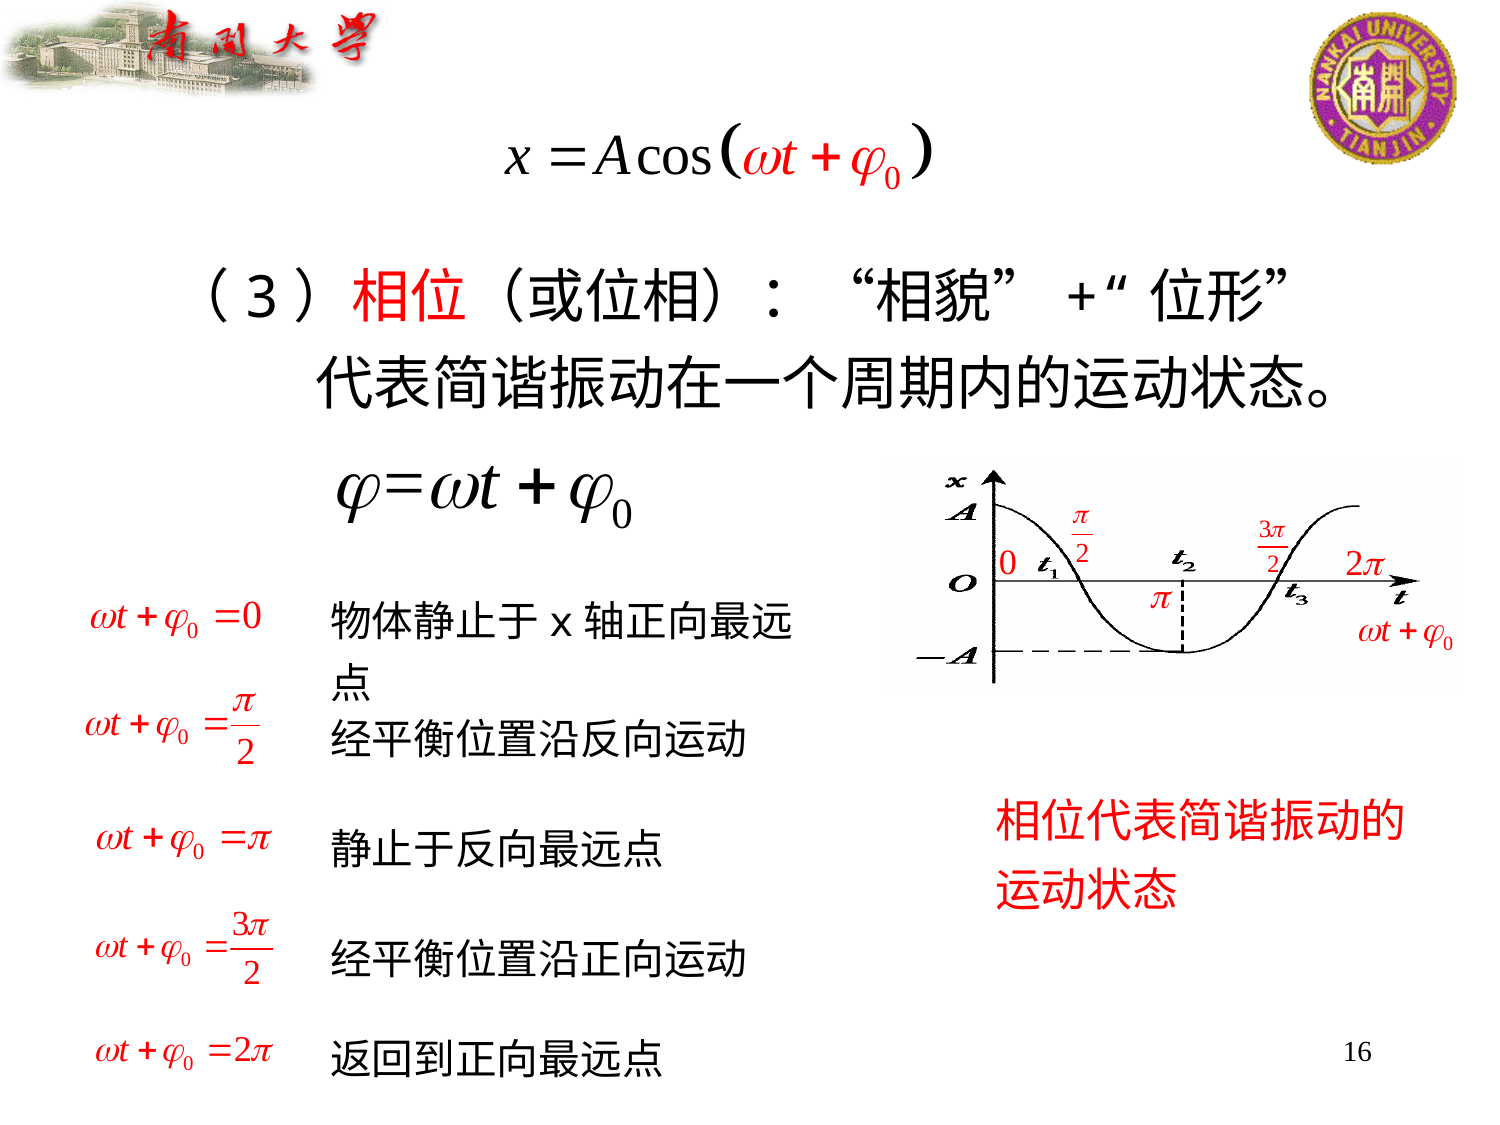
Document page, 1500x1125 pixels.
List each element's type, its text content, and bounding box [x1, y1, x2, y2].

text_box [78, 674, 267, 774]
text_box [1145, 583, 1180, 618]
text_box 经平衡位置沿反向运动 [315, 693, 829, 771]
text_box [1067, 497, 1098, 570]
picture [0, 0, 388, 100]
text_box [493, 111, 940, 209]
text_box 相位代表简谐振动的运动状态 [980, 770, 1423, 923]
picture [885, 459, 1458, 690]
picture [1262, 0, 1500, 178]
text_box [1339, 541, 1395, 585]
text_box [993, 541, 1025, 584]
text_box （3）相位（或位相）：“相貌”+“位形” 代表简谐振动在一个周期内的运动状态。 [157, 233, 1380, 424]
text_box 返回到正向最远点 [315, 1012, 829, 1091]
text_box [325, 433, 644, 547]
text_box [83, 587, 268, 649]
slide_number 16 [1074, 1024, 1388, 1101]
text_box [89, 1024, 281, 1080]
text_box 静止于反向最远点 [315, 803, 829, 881]
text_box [1253, 513, 1294, 579]
text_box 物体静止于x轴正向最远点 [315, 574, 829, 693]
text_box 经平衡位置沿正向运动 [315, 912, 829, 990]
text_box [1352, 606, 1459, 660]
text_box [89, 809, 281, 870]
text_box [89, 901, 282, 993]
